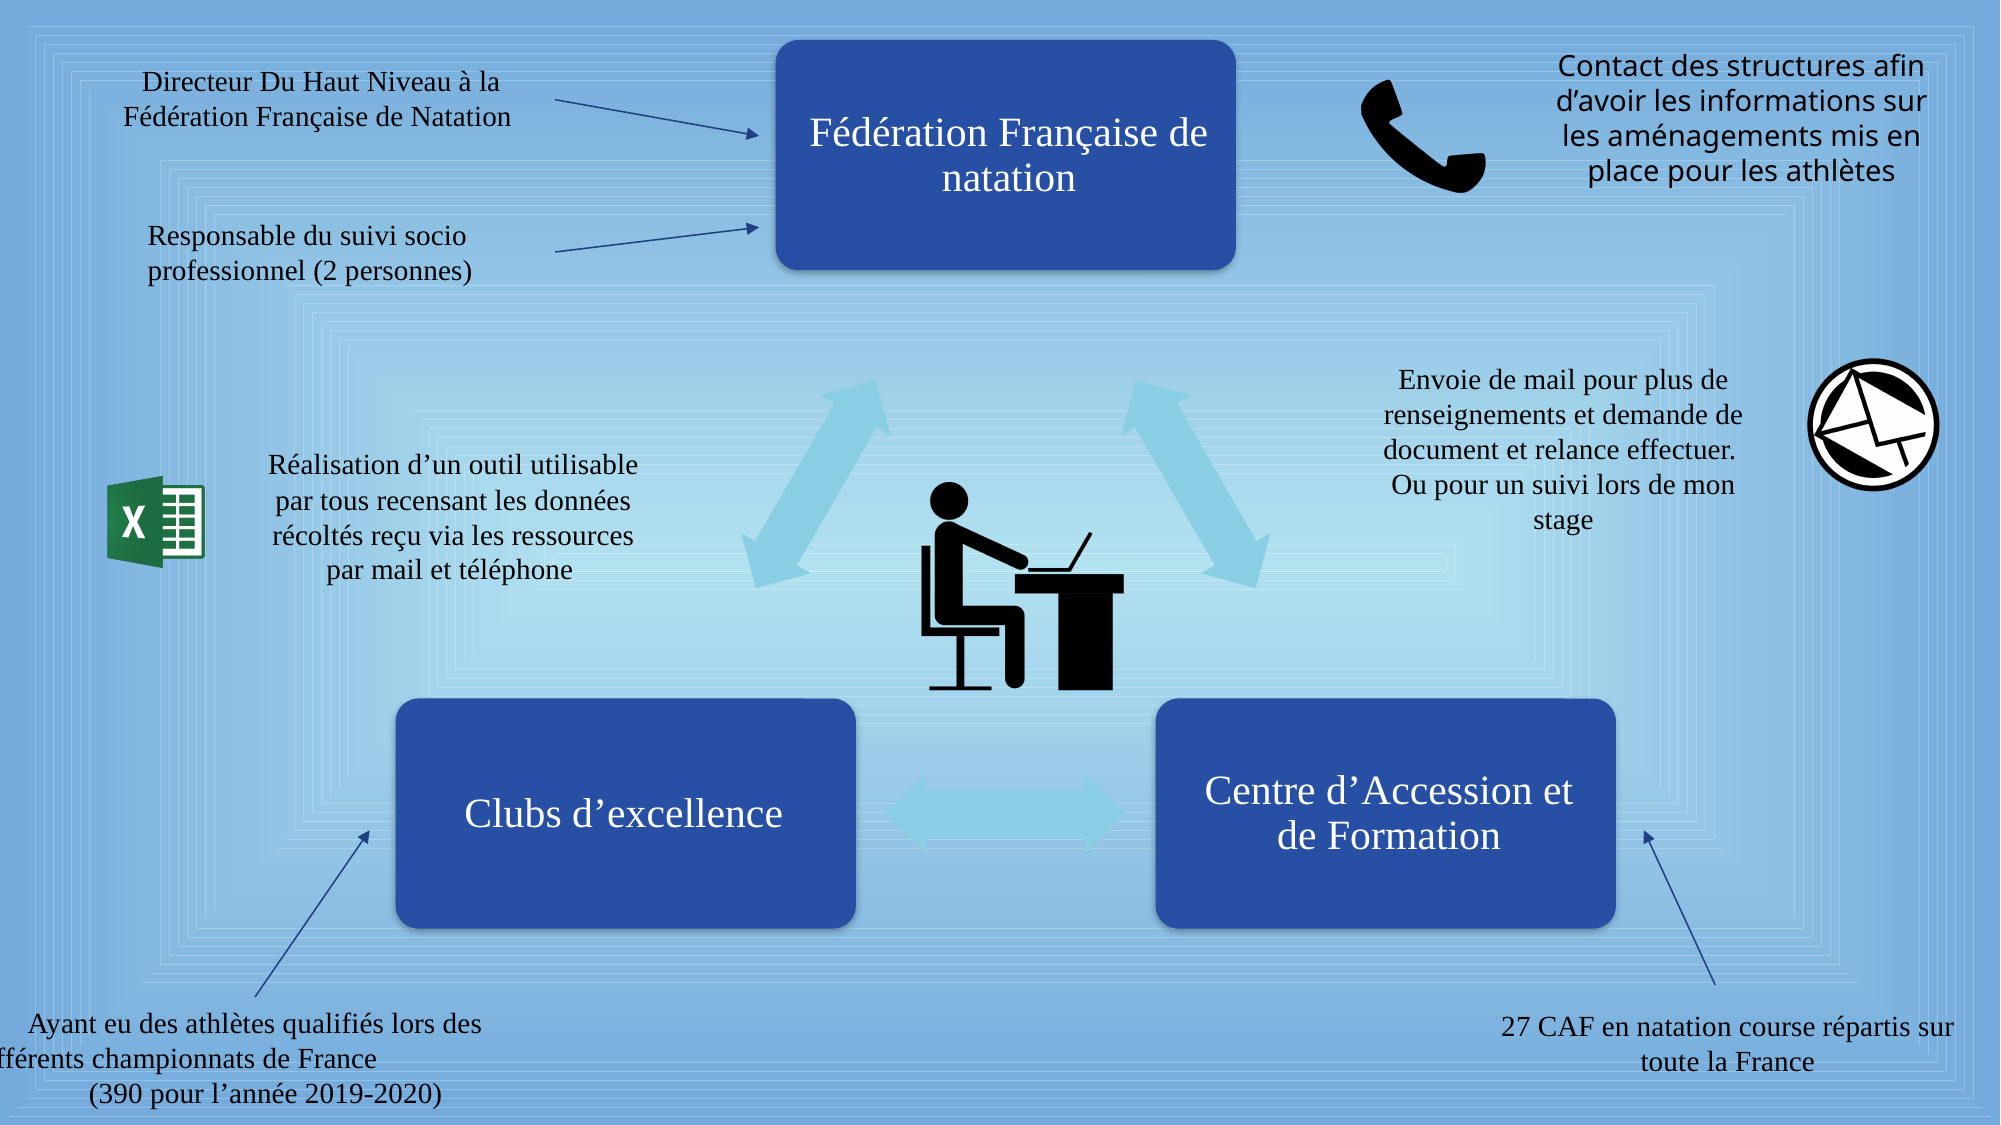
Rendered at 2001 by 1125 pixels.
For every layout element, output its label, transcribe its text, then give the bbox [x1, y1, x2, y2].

text_box Responsable du suivi socio professionnel (2 personnes) [132, 209, 333, 294]
picture [1358, 71, 1487, 200]
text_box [554, 226, 760, 253]
text_box Contact des structures afin d’avoir les informations sur les aménagements mis en place pour les athlètes [1673, 39, 1955, 195]
picture [105, 470, 208, 574]
picture [1801, 352, 1948, 499]
text_box Ayant eu des athlètes qualifiés lors des différents championnats de France (390 pour l’année 2019-2020) [0, 996, 555, 1117]
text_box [554, 99, 760, 137]
text_box 27 CAF en natation course répartis sur toute la France [1478, 999, 1978, 1085]
text_box Directeur Du Haut Niveau à la Fédération Française de Natation [103, 55, 333, 140]
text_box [254, 830, 370, 998]
text_box Réalisation d’un outil utilisable par tous recensant les données récoltés reçu via les ressources par mail et téléphone [249, 438, 333, 593]
text_box Envoie de mail pour plus de renseignements et demande de document et relance effectuer. Ou pour un suivi lors de mon stage [1677, 352, 1769, 543]
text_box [1643, 830, 1716, 986]
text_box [338, 39, 1673, 930]
